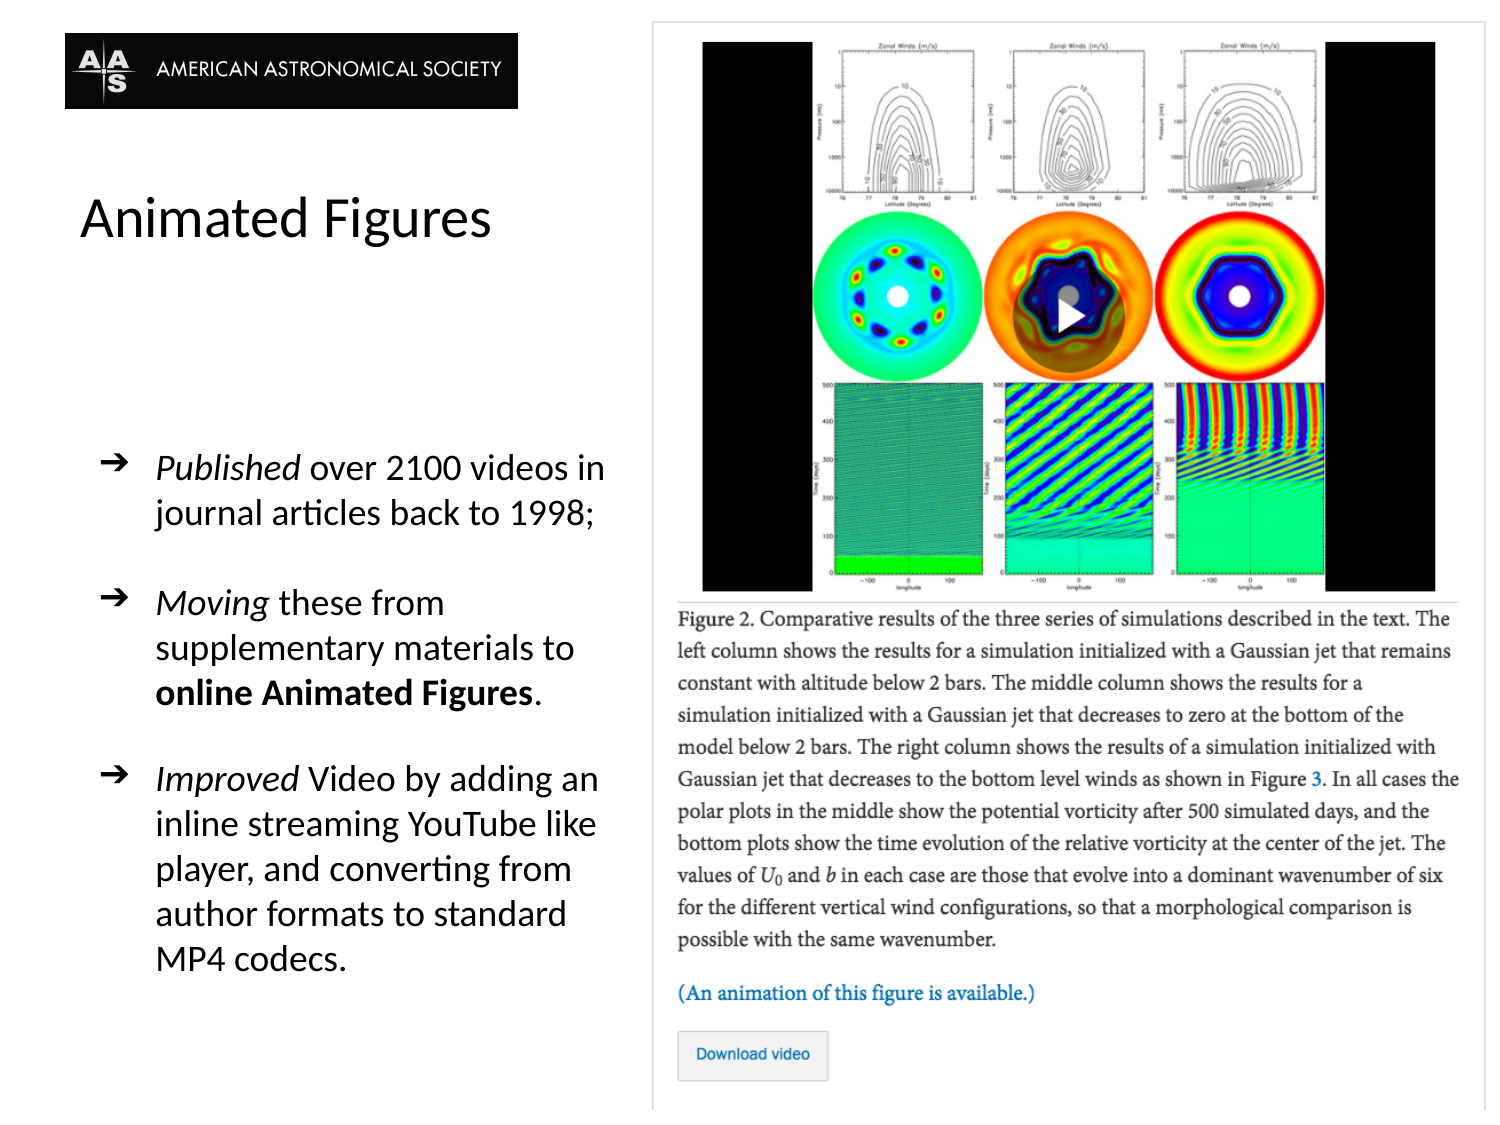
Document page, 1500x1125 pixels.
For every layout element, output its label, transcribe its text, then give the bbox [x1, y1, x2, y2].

picture [650, 18, 1500, 1110]
picture [65, 33, 518, 109]
text_box Published over 2100 videos in journal articles back to 1998; Moving these from supplementary materials to online Animated Figures. Improved Video by adding an inline streaming YouTube like player, and converting from author formats to standard MP4 codecs. [65, 369, 643, 1053]
text_box Animated Figures [65, 164, 645, 359]
